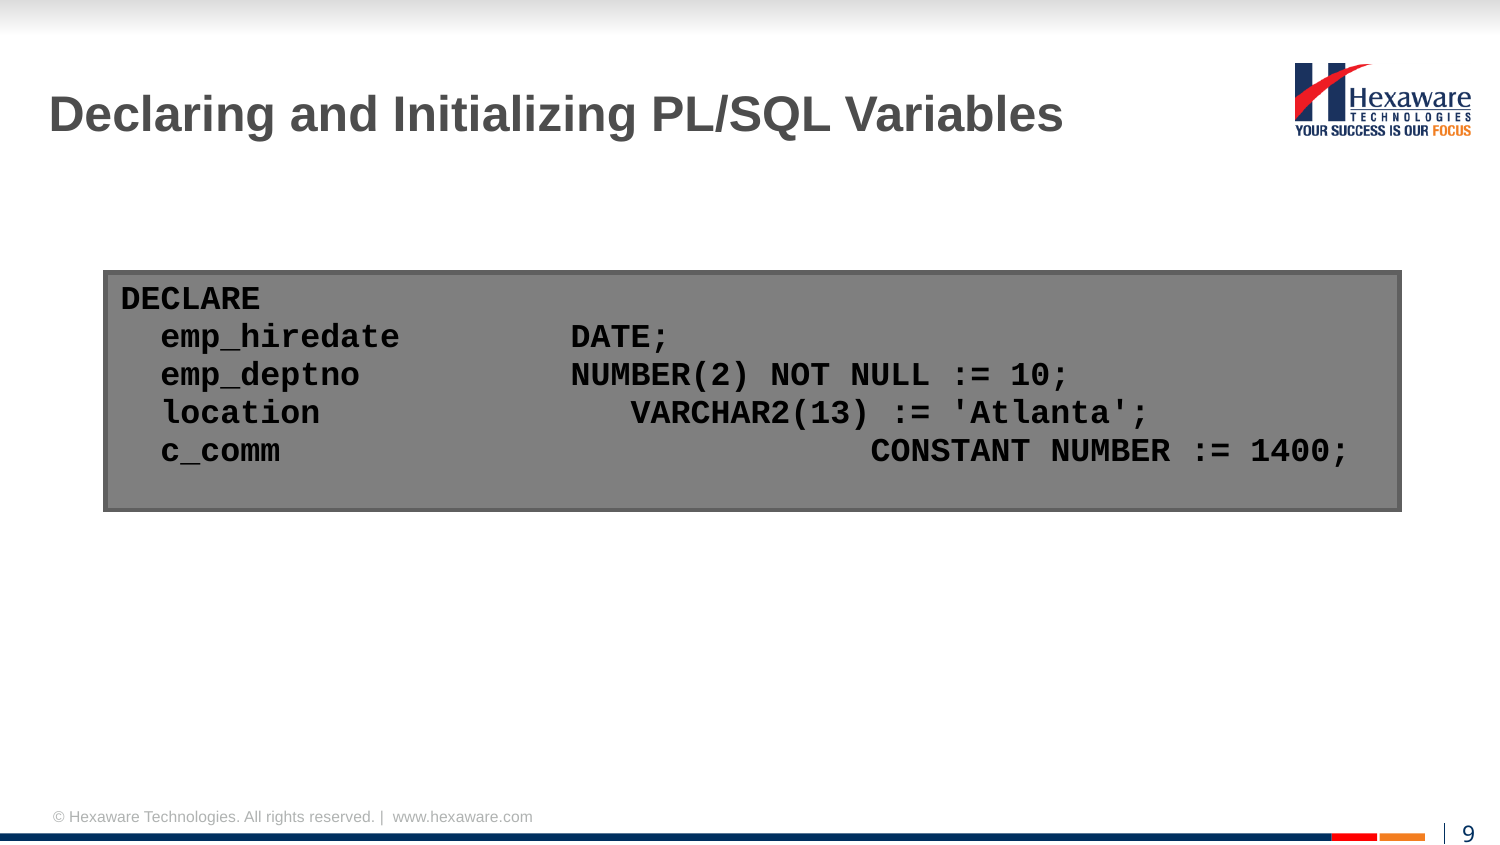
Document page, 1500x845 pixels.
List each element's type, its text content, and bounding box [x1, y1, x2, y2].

picture [1295, 63, 1471, 136]
text_box DECLARE emp_hiredate DATE; emp_deptno NUMBER(2) NOT NULL := 10; location VARCHAR2(13) := 'Atlanta'; c_comm CONSTANT NUMBER := 1400; [105, 272, 1400, 511]
title Declaring and Initializing PL/SQL Variables [37, 73, 1125, 149]
